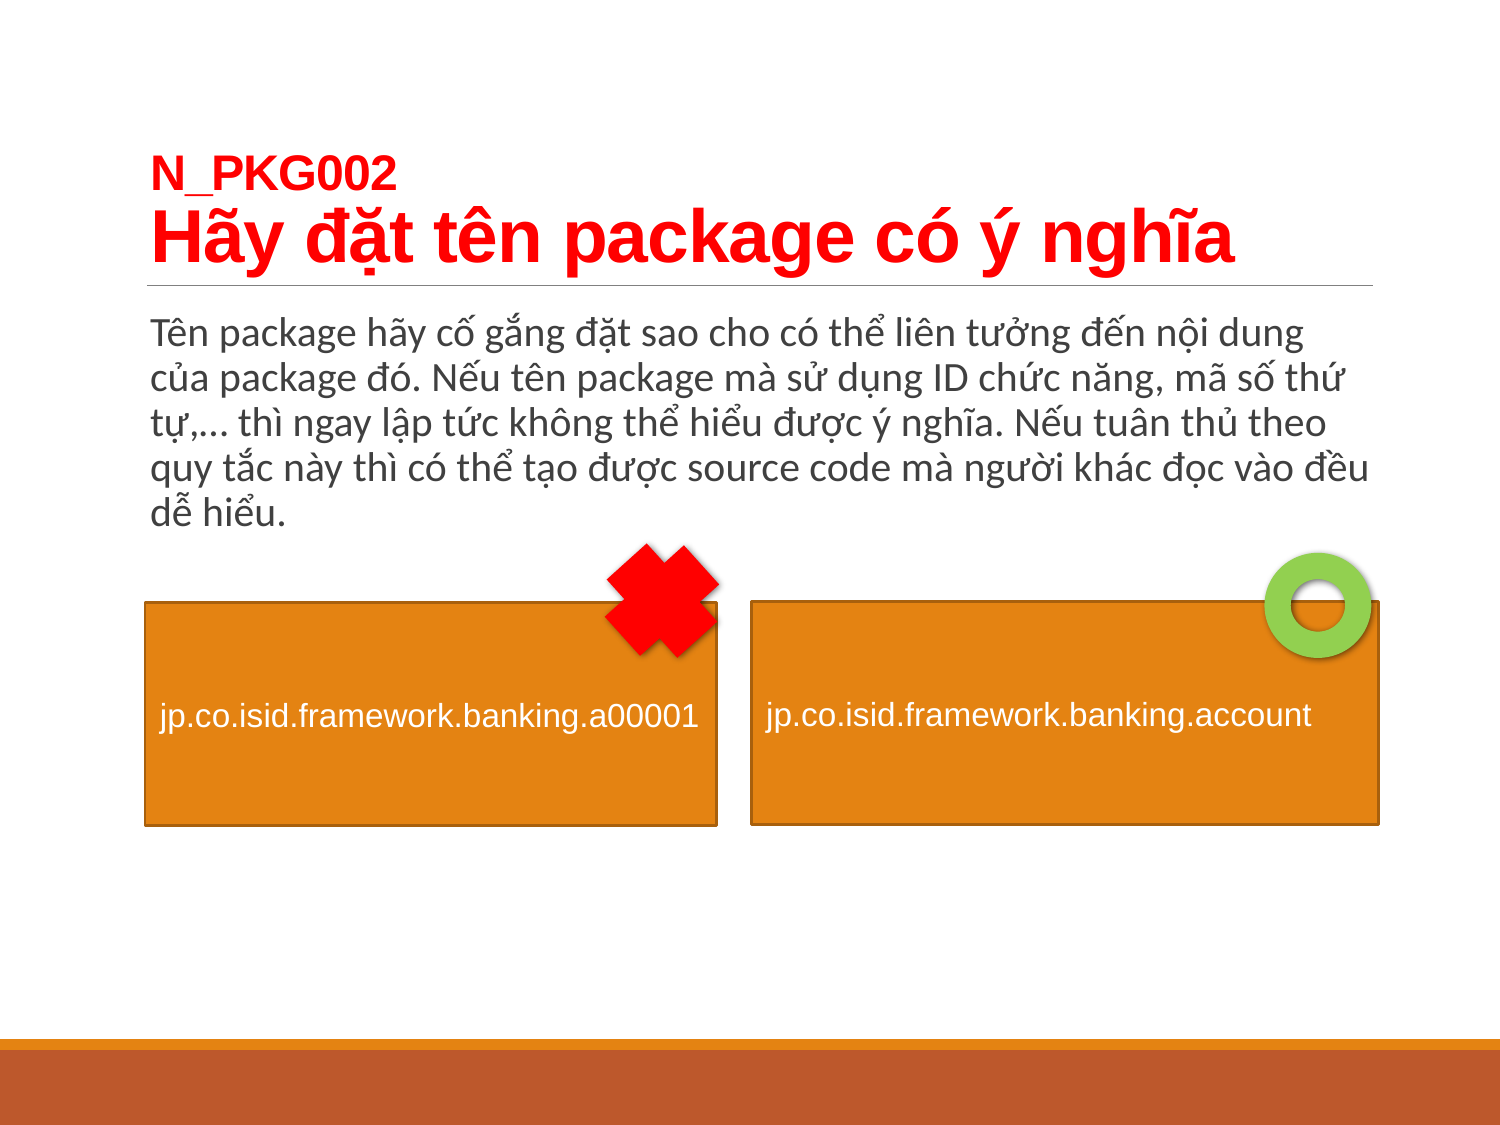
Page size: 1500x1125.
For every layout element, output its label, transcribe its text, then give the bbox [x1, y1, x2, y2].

text_box jp.co.isid.framework.banking.a00001 [144, 601, 718, 827]
list Tên package hãy cố gắng đặt sao cho có thể liên tưởng đến nội dung của package đó. Nếu tên package mà sử dụng ID chức năng, mã số thứ tự,… thì ngay lập tức không thể hiểu được ý nghĩa. Nếu tuân thủ theo quy tắc này thì có thể tạo được source code mà người khác đọc vào đều dễ hiểu. [135, 302, 1373, 963]
title N_PKG002 Hãy đặt tên package có ý nghĩa [135, 47, 1373, 285]
text_box [1264, 552, 1372, 658]
text_box [604, 543, 720, 658]
text_box jp.co.isid.framework.banking.account [750, 600, 1380, 826]
